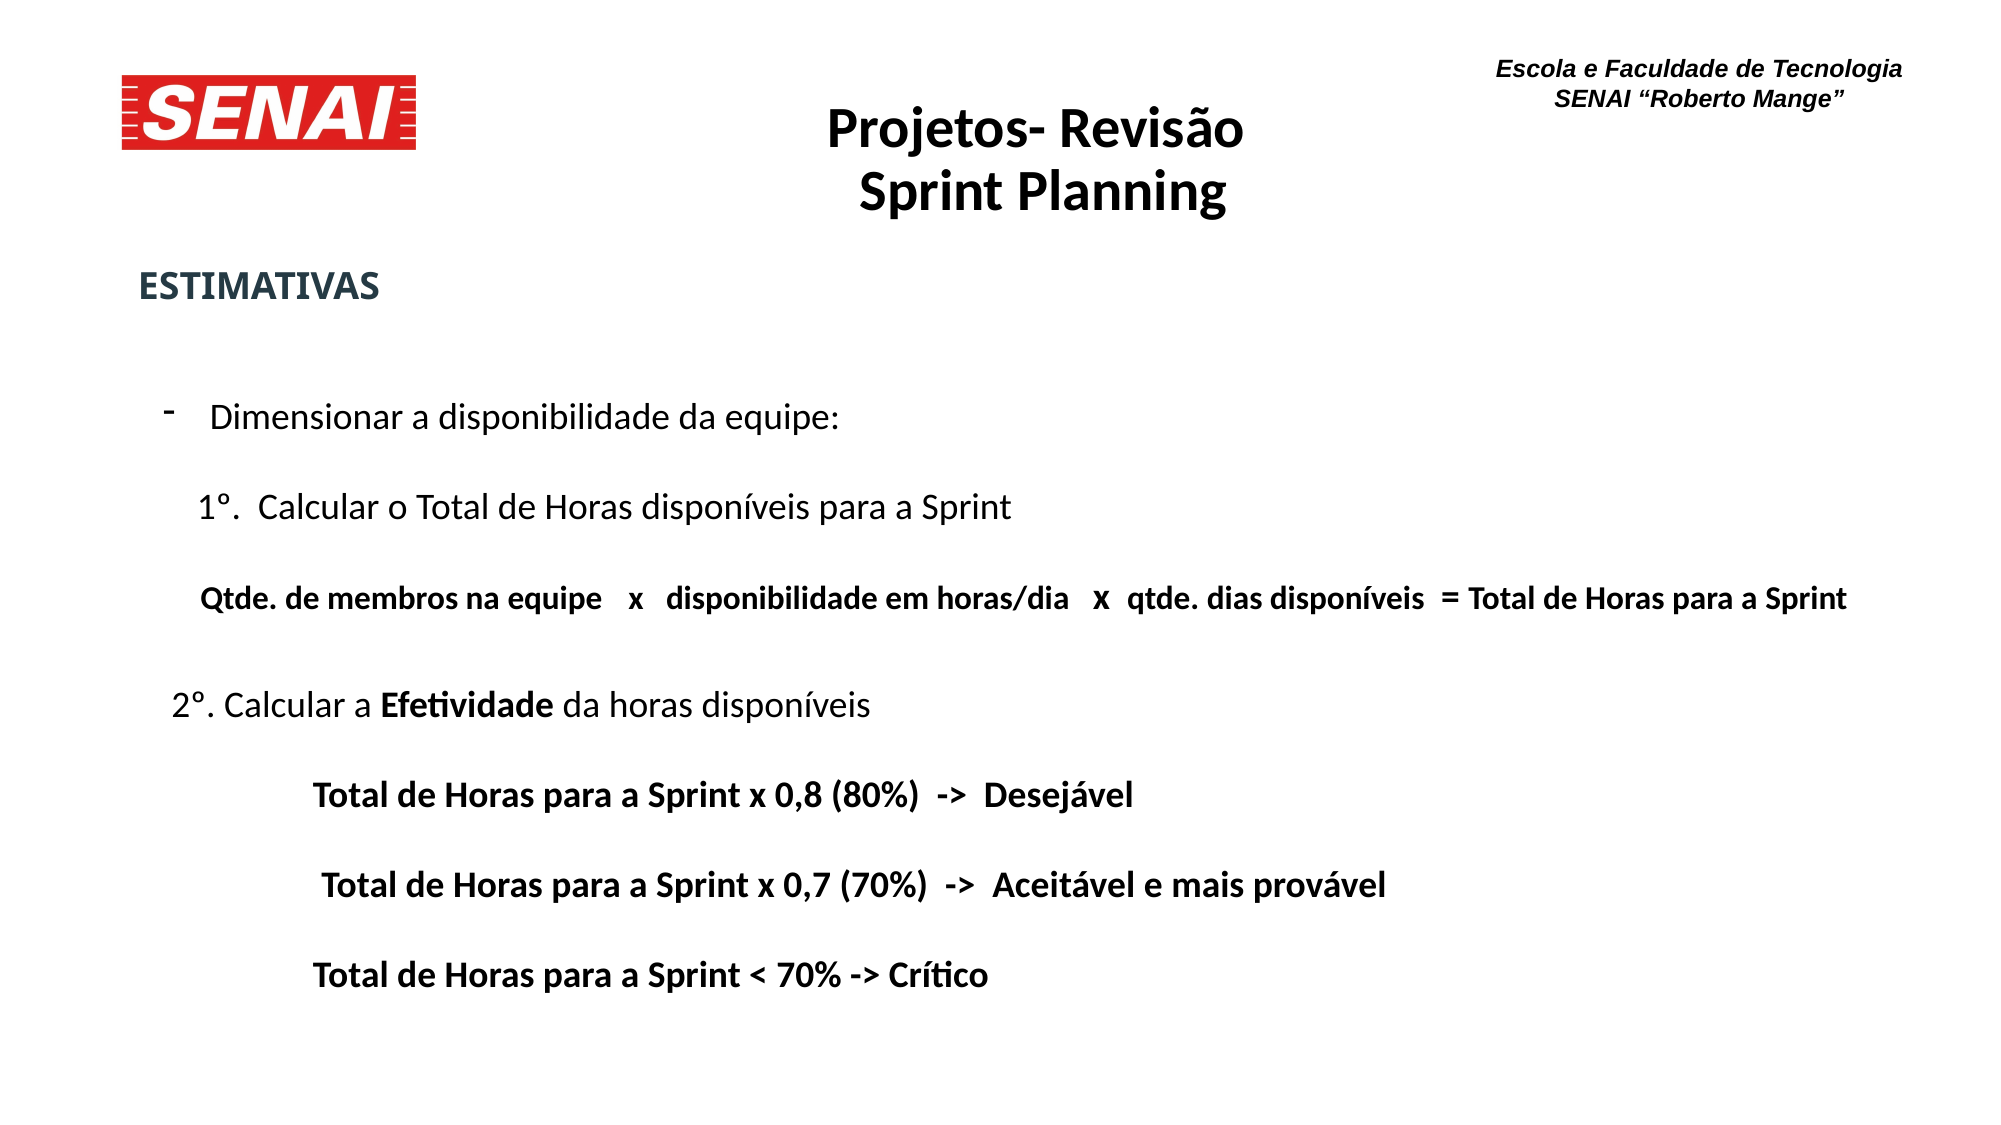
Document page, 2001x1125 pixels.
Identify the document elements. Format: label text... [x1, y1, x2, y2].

text_box Projetos- Revisão Sprint Planning [117, 89, 1970, 244]
text_box Dimensionar a disponibilidade da equipe: 1º. Calcular o Total de Horas disponíveis para a Sprint Qtde. de membros na equipe x disponibilidade em horas/dia x qtde. dias disponíveis = Total de Horas para a Sprint [148, 384, 1884, 625]
text_box ESTIMATIVAS [123, 254, 1877, 315]
text_box 2º. Calcular a Efetividade da horas disponíveis Total de Horas para a Sprint x 0,8 (80%) -> Desejável Total de Horas para a Sprint x 0,7 (70%) -> Aceitável e mais provável Total de Horas para a Sprint < 70% -> Crítico [148, 672, 1703, 1048]
picture [117, 75, 416, 89]
